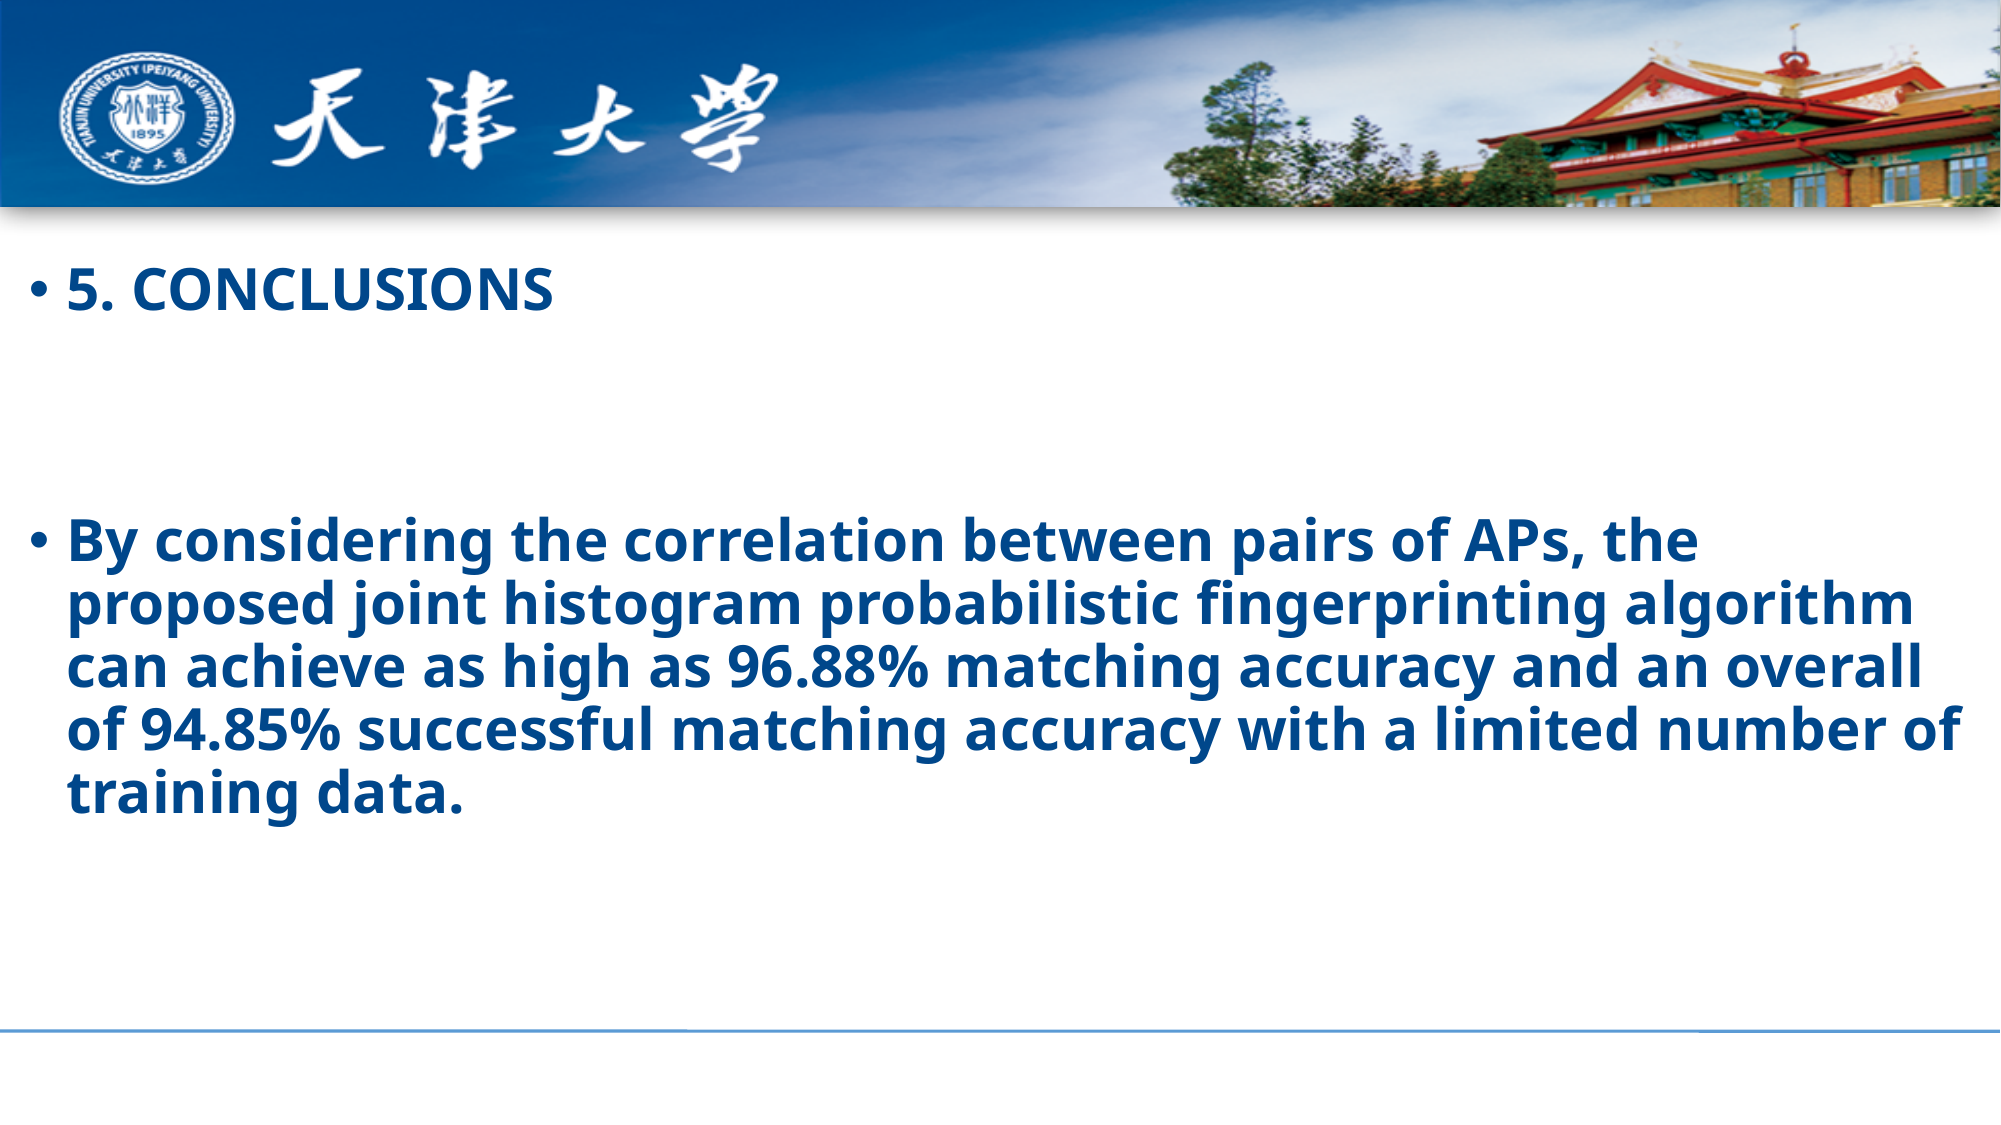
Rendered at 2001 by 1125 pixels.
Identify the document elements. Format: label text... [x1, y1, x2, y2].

list 5. CONCLUSIONS By considering the correlation between pairs of APs, the proposed joint histogram probabilistic fingerprinting algorithm can achieve as high as 96.88% matching accuracy and an overall of 94.85% successful matching accuracy with a limited number of training data. [14, 253, 1999, 844]
picture [0, 0, 2000, 207]
